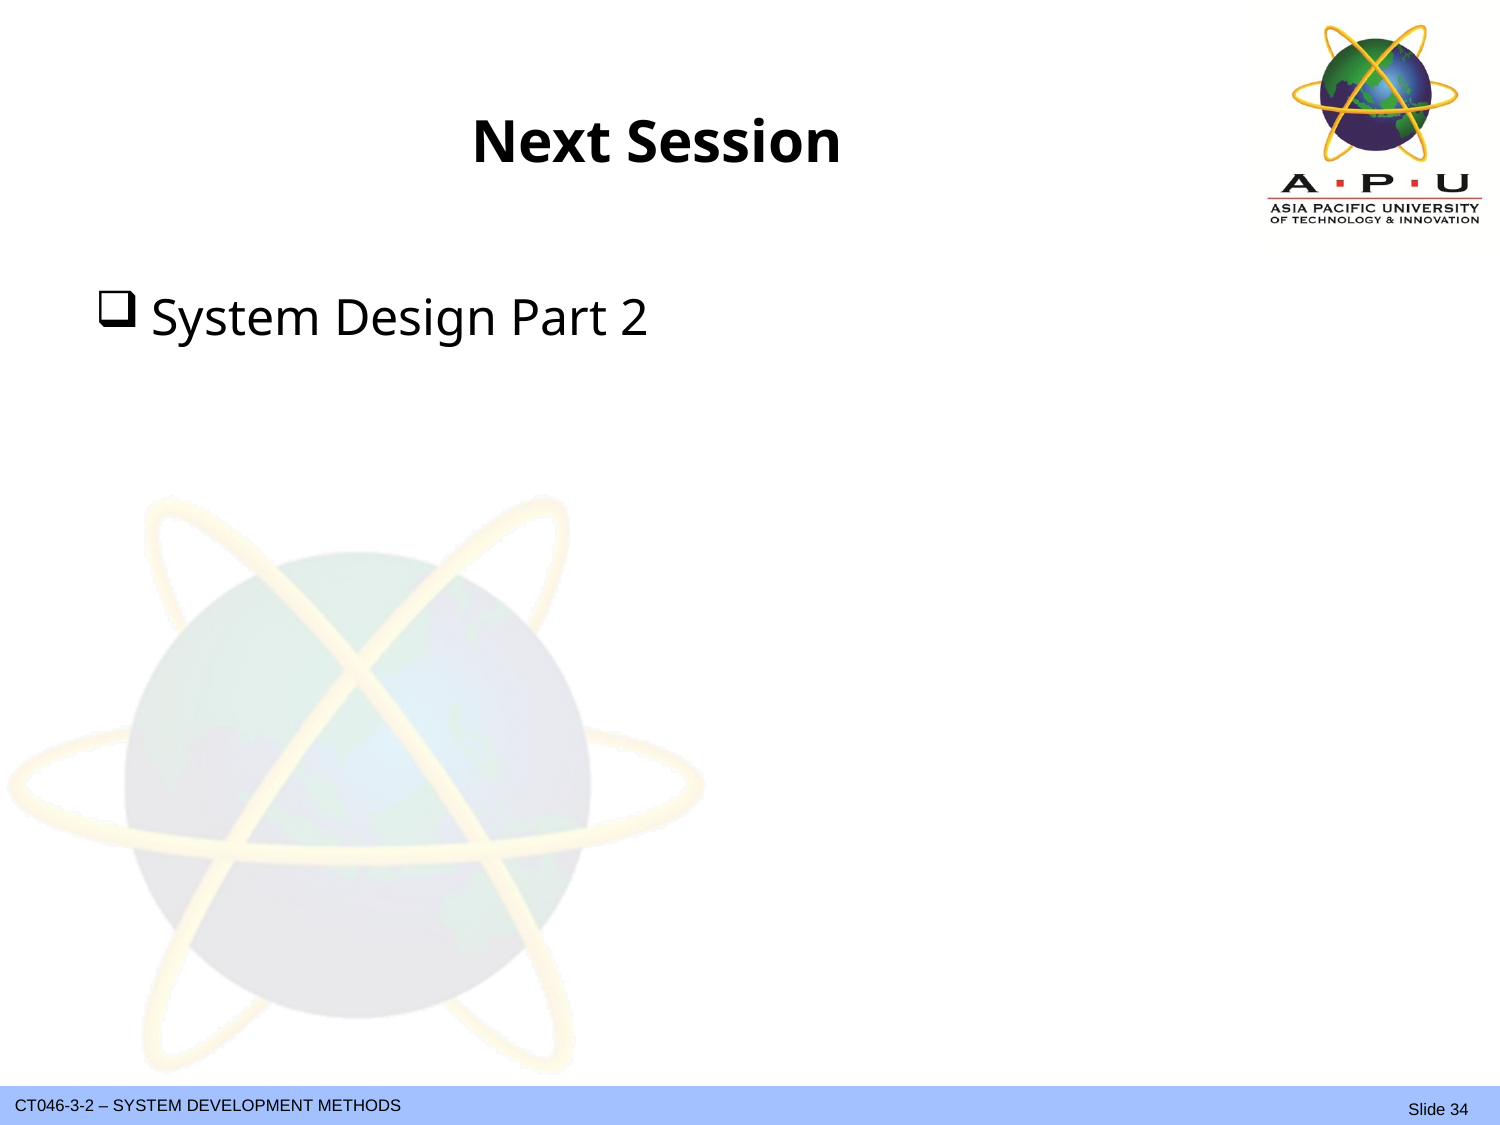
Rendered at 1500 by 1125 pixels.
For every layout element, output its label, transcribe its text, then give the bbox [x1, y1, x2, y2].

list System Design Part 2 [79, 278, 1431, 1022]
picture [1251, 0, 1500, 249]
title Next Session [79, 44, 1236, 233]
